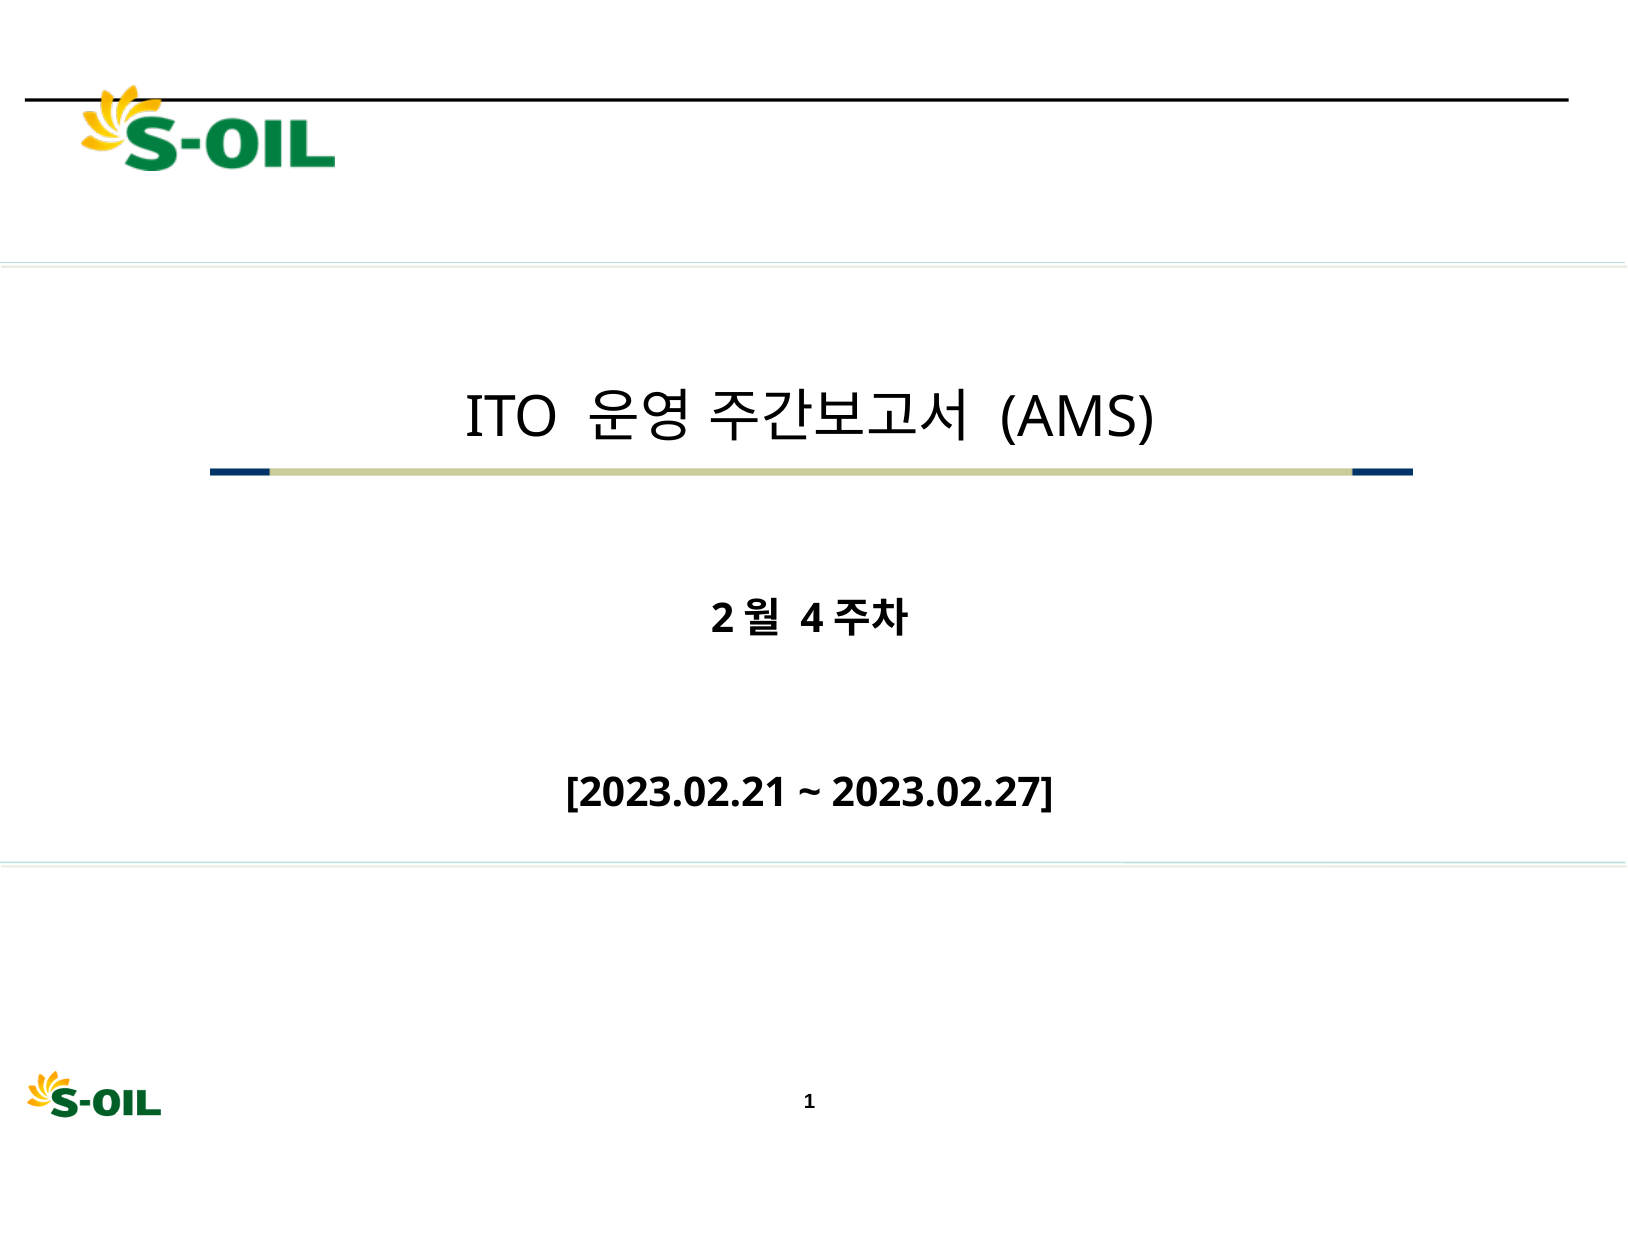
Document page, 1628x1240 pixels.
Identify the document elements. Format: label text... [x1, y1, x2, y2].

text_box [2023.02.21 ~ 2023.02.27] [497, 768, 1123, 830]
text_box ITO 운영 주간보고서 (AMS) [336, 371, 1283, 455]
text_box 2월 4주차 [696, 583, 924, 648]
picture [210, 464, 1413, 480]
picture [81, 85, 336, 171]
